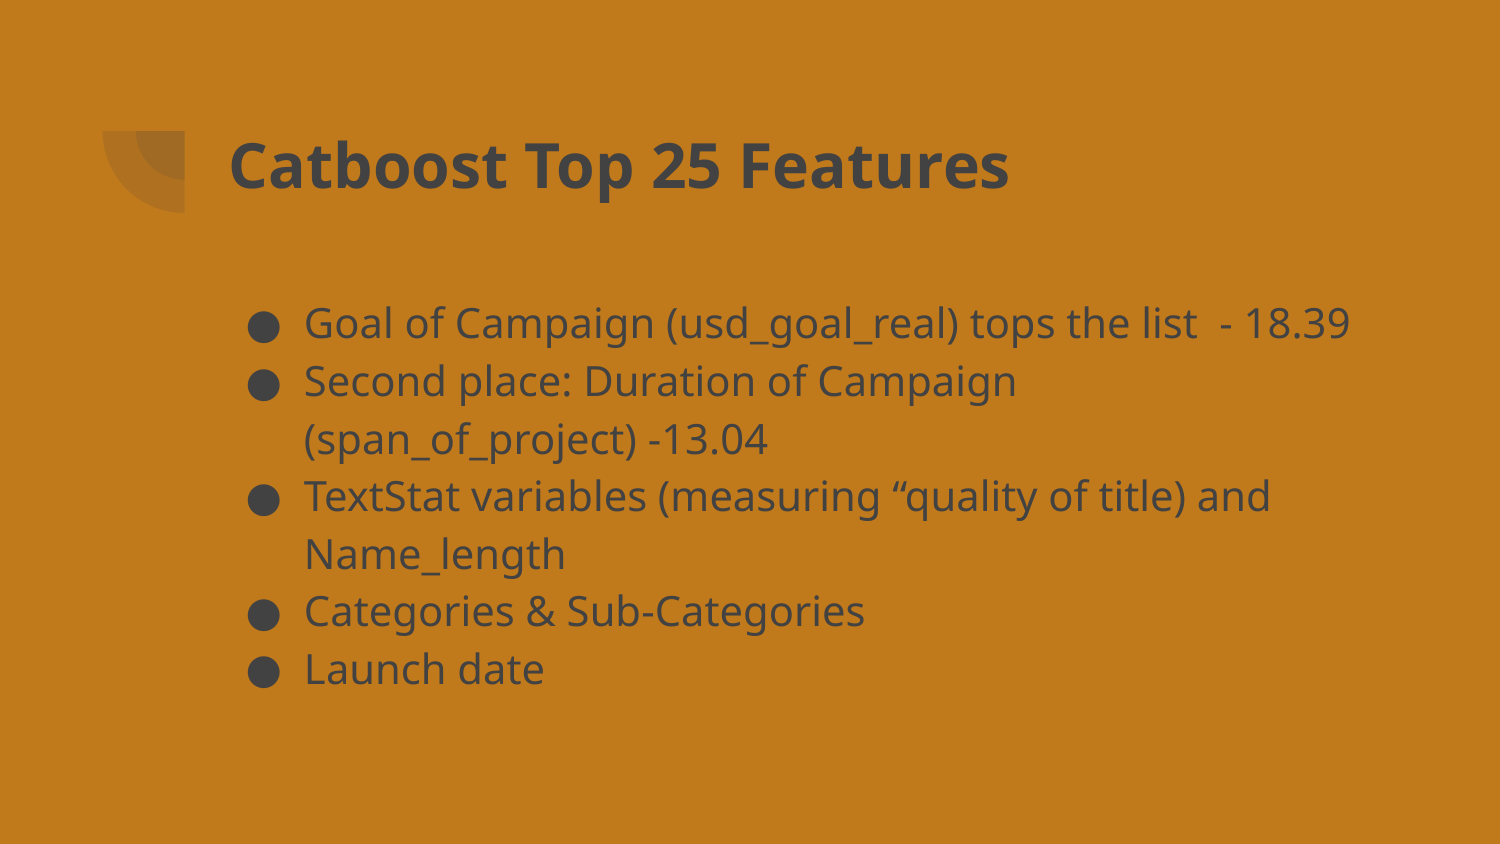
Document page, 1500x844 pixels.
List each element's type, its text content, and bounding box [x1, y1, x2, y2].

list Goal of Campaign (usd_goal_real) tops the list - 18.39 Second place: Duration of Campaign (span_of_project) -13.04 TextStat variables (measuring “quality of title) and Name_length Categories & Sub-Categories Launch date [213, 274, 1368, 692]
title Catboost Top 25 Features [213, 110, 1368, 274]
